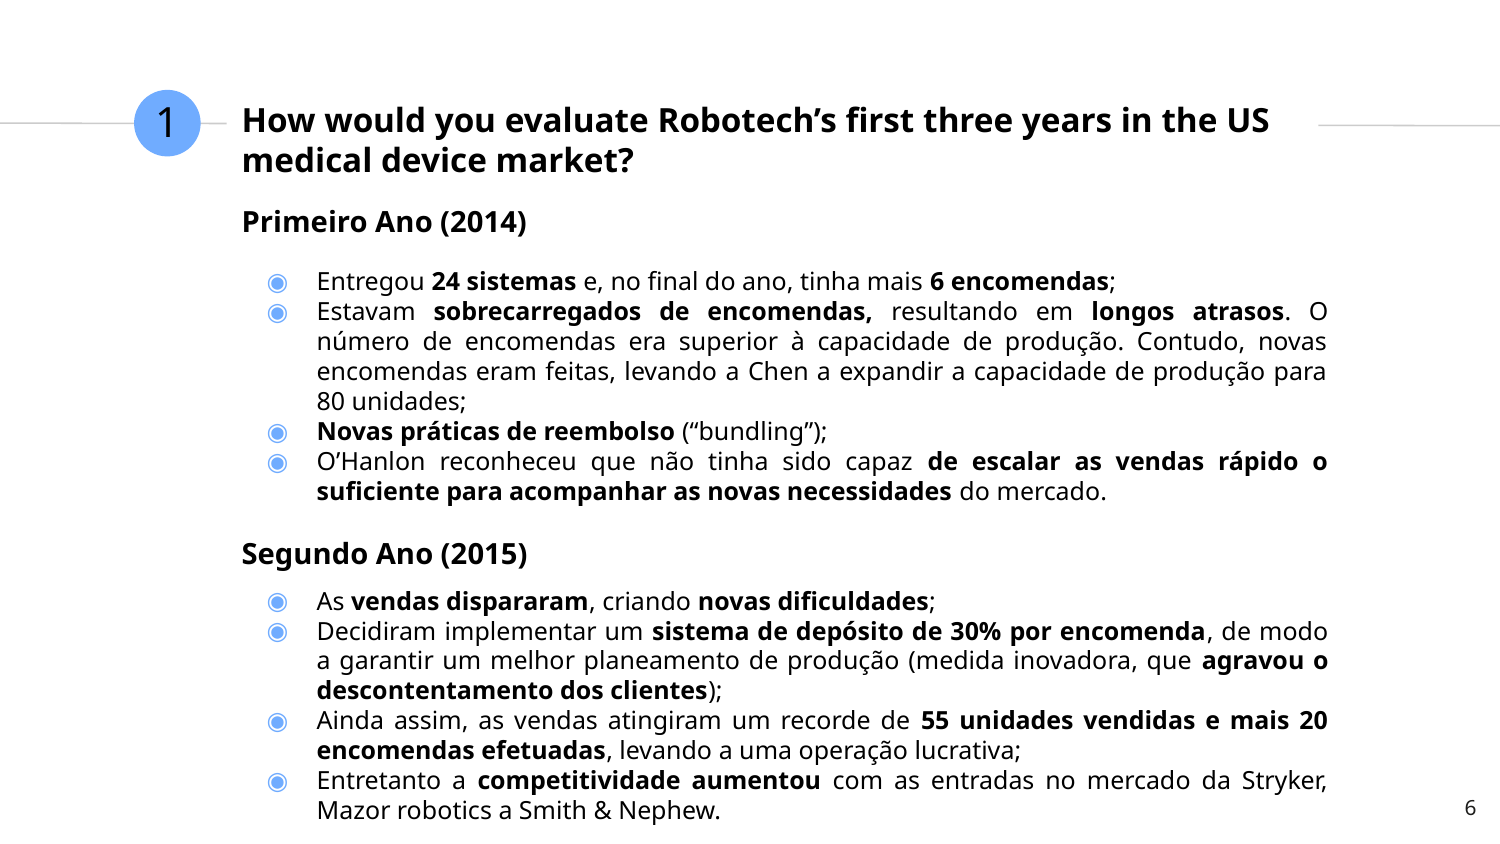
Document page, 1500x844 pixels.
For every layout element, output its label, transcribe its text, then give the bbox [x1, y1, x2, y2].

slide_number ‹#› [1401, 779, 1492, 844]
list Primeiro Ano (2014) Entregou 24 sistemas e, no final do ano, tinha mais 6 encomendas; Estavam sobrecarregados de encomendas, resultando em longos atrasos. O número de encomendas era superior à capacidade de produção. Contudo, novas encomendas eram feitas, levando a Chen a expandir a capacidade de produção para 80 unidades; Novas práticas de reembolso (“bundling”); O’Hanlon reconheceu que não tinha sido capaz de escalar as vendas rápido o suficiente para acompanhar as novas necessidades do mercado. Segundo Ano (2015) As vendas dispararam, criando novas dificuldades; Decidiram implementar um sistema de depósito de 30% por encomenda, de modo a garantir um melhor planeamento de produção (medida inovadora, que agravou o descontentamento dos clientes); Ainda assim, as vendas atingiram um recorde de 55 unidades vendidas e mais 20 encomendas efetuadas, levando a uma operação lucrativa; Entretanto a competitividade aumentou com as entradas no mercado da Stryker, Mazor robotics a Smith & Nephew. [226, 188, 1344, 844]
title How would you evaluate Robotech’s first three years in the US medical device market? [226, 88, 1319, 188]
text_box 1 [136, 88, 199, 154]
